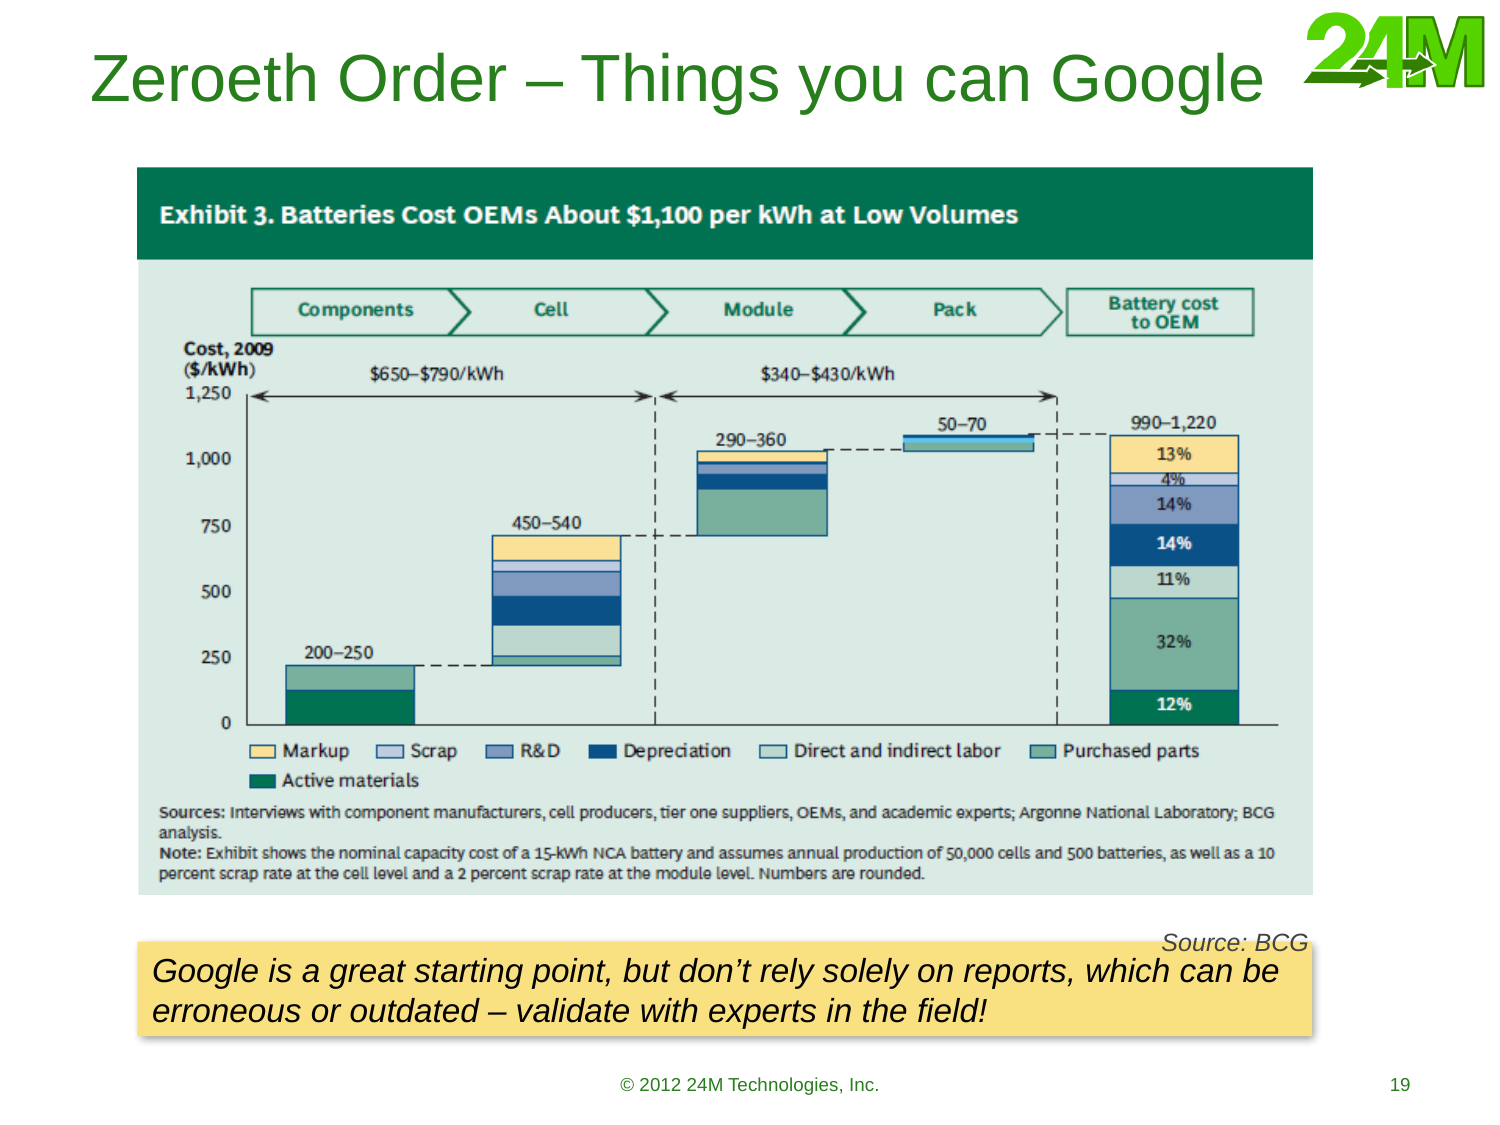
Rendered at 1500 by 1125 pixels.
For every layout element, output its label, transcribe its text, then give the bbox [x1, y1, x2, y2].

picture [1299, 9, 1488, 88]
footer © 2012 24M Technologies, Inc. [249, 1065, 1250, 1125]
title Zeroeth Order – Things you can Google [75, 11, 1425, 138]
slide_number 19 [1374, 1065, 1488, 1125]
text_box Google is a great starting point, but don’t rely solely on reports, which can be erroneous or outdated – validate with experts in the field! [137, 941, 1313, 1037]
picture [137, 166, 1313, 895]
text_box Source: BCG [1146, 919, 1325, 964]
